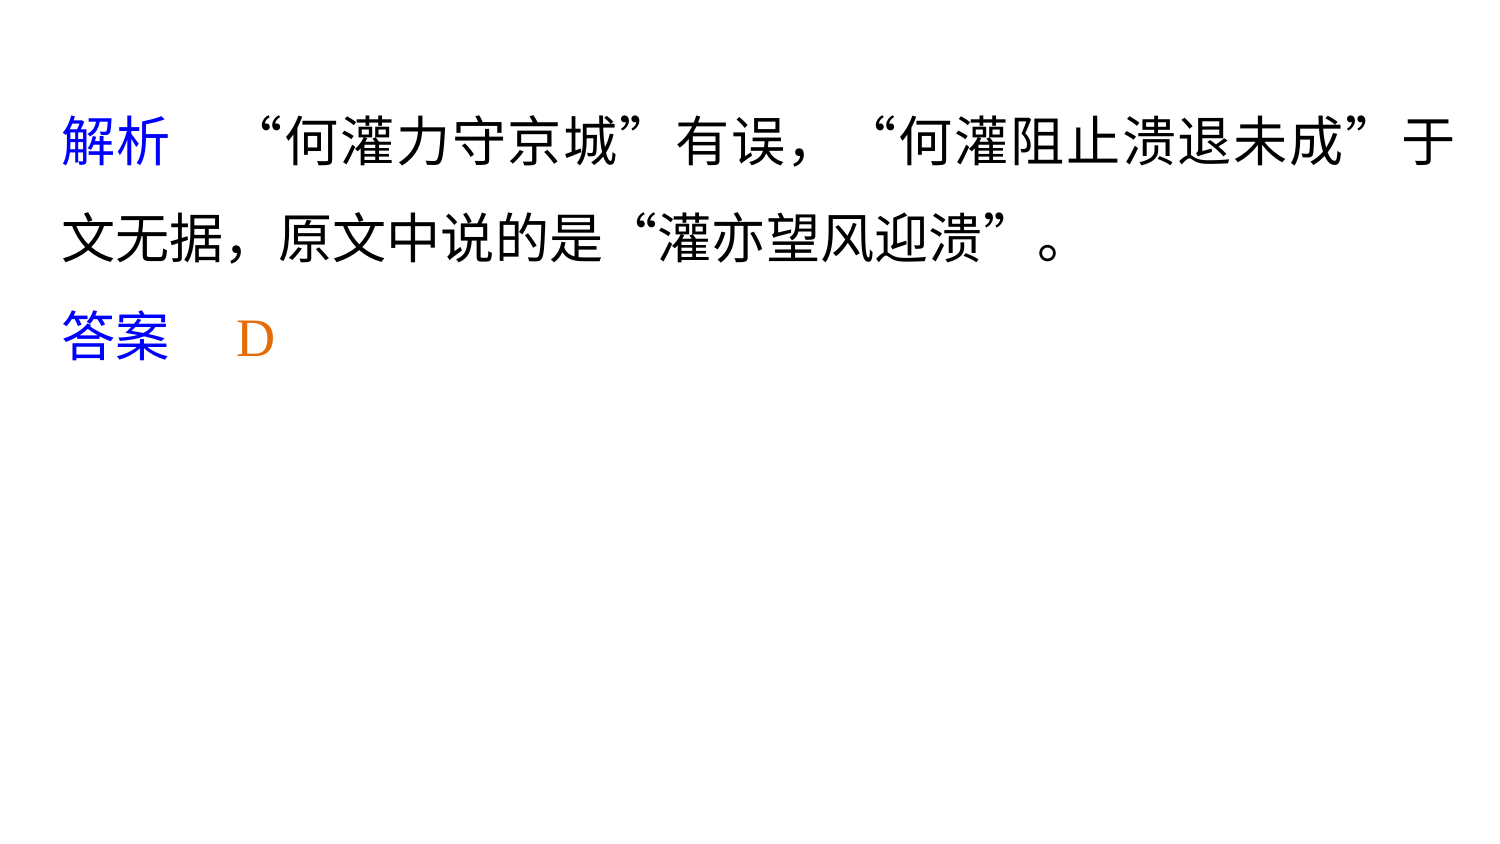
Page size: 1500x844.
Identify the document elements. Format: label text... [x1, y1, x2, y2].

text_box 解析 “何灌力守京城”有误，“何灌阻止溃退未成”于文无据，原文中说的是“灌亦望风迎溃”。 答案 D [46, 67, 1471, 375]
